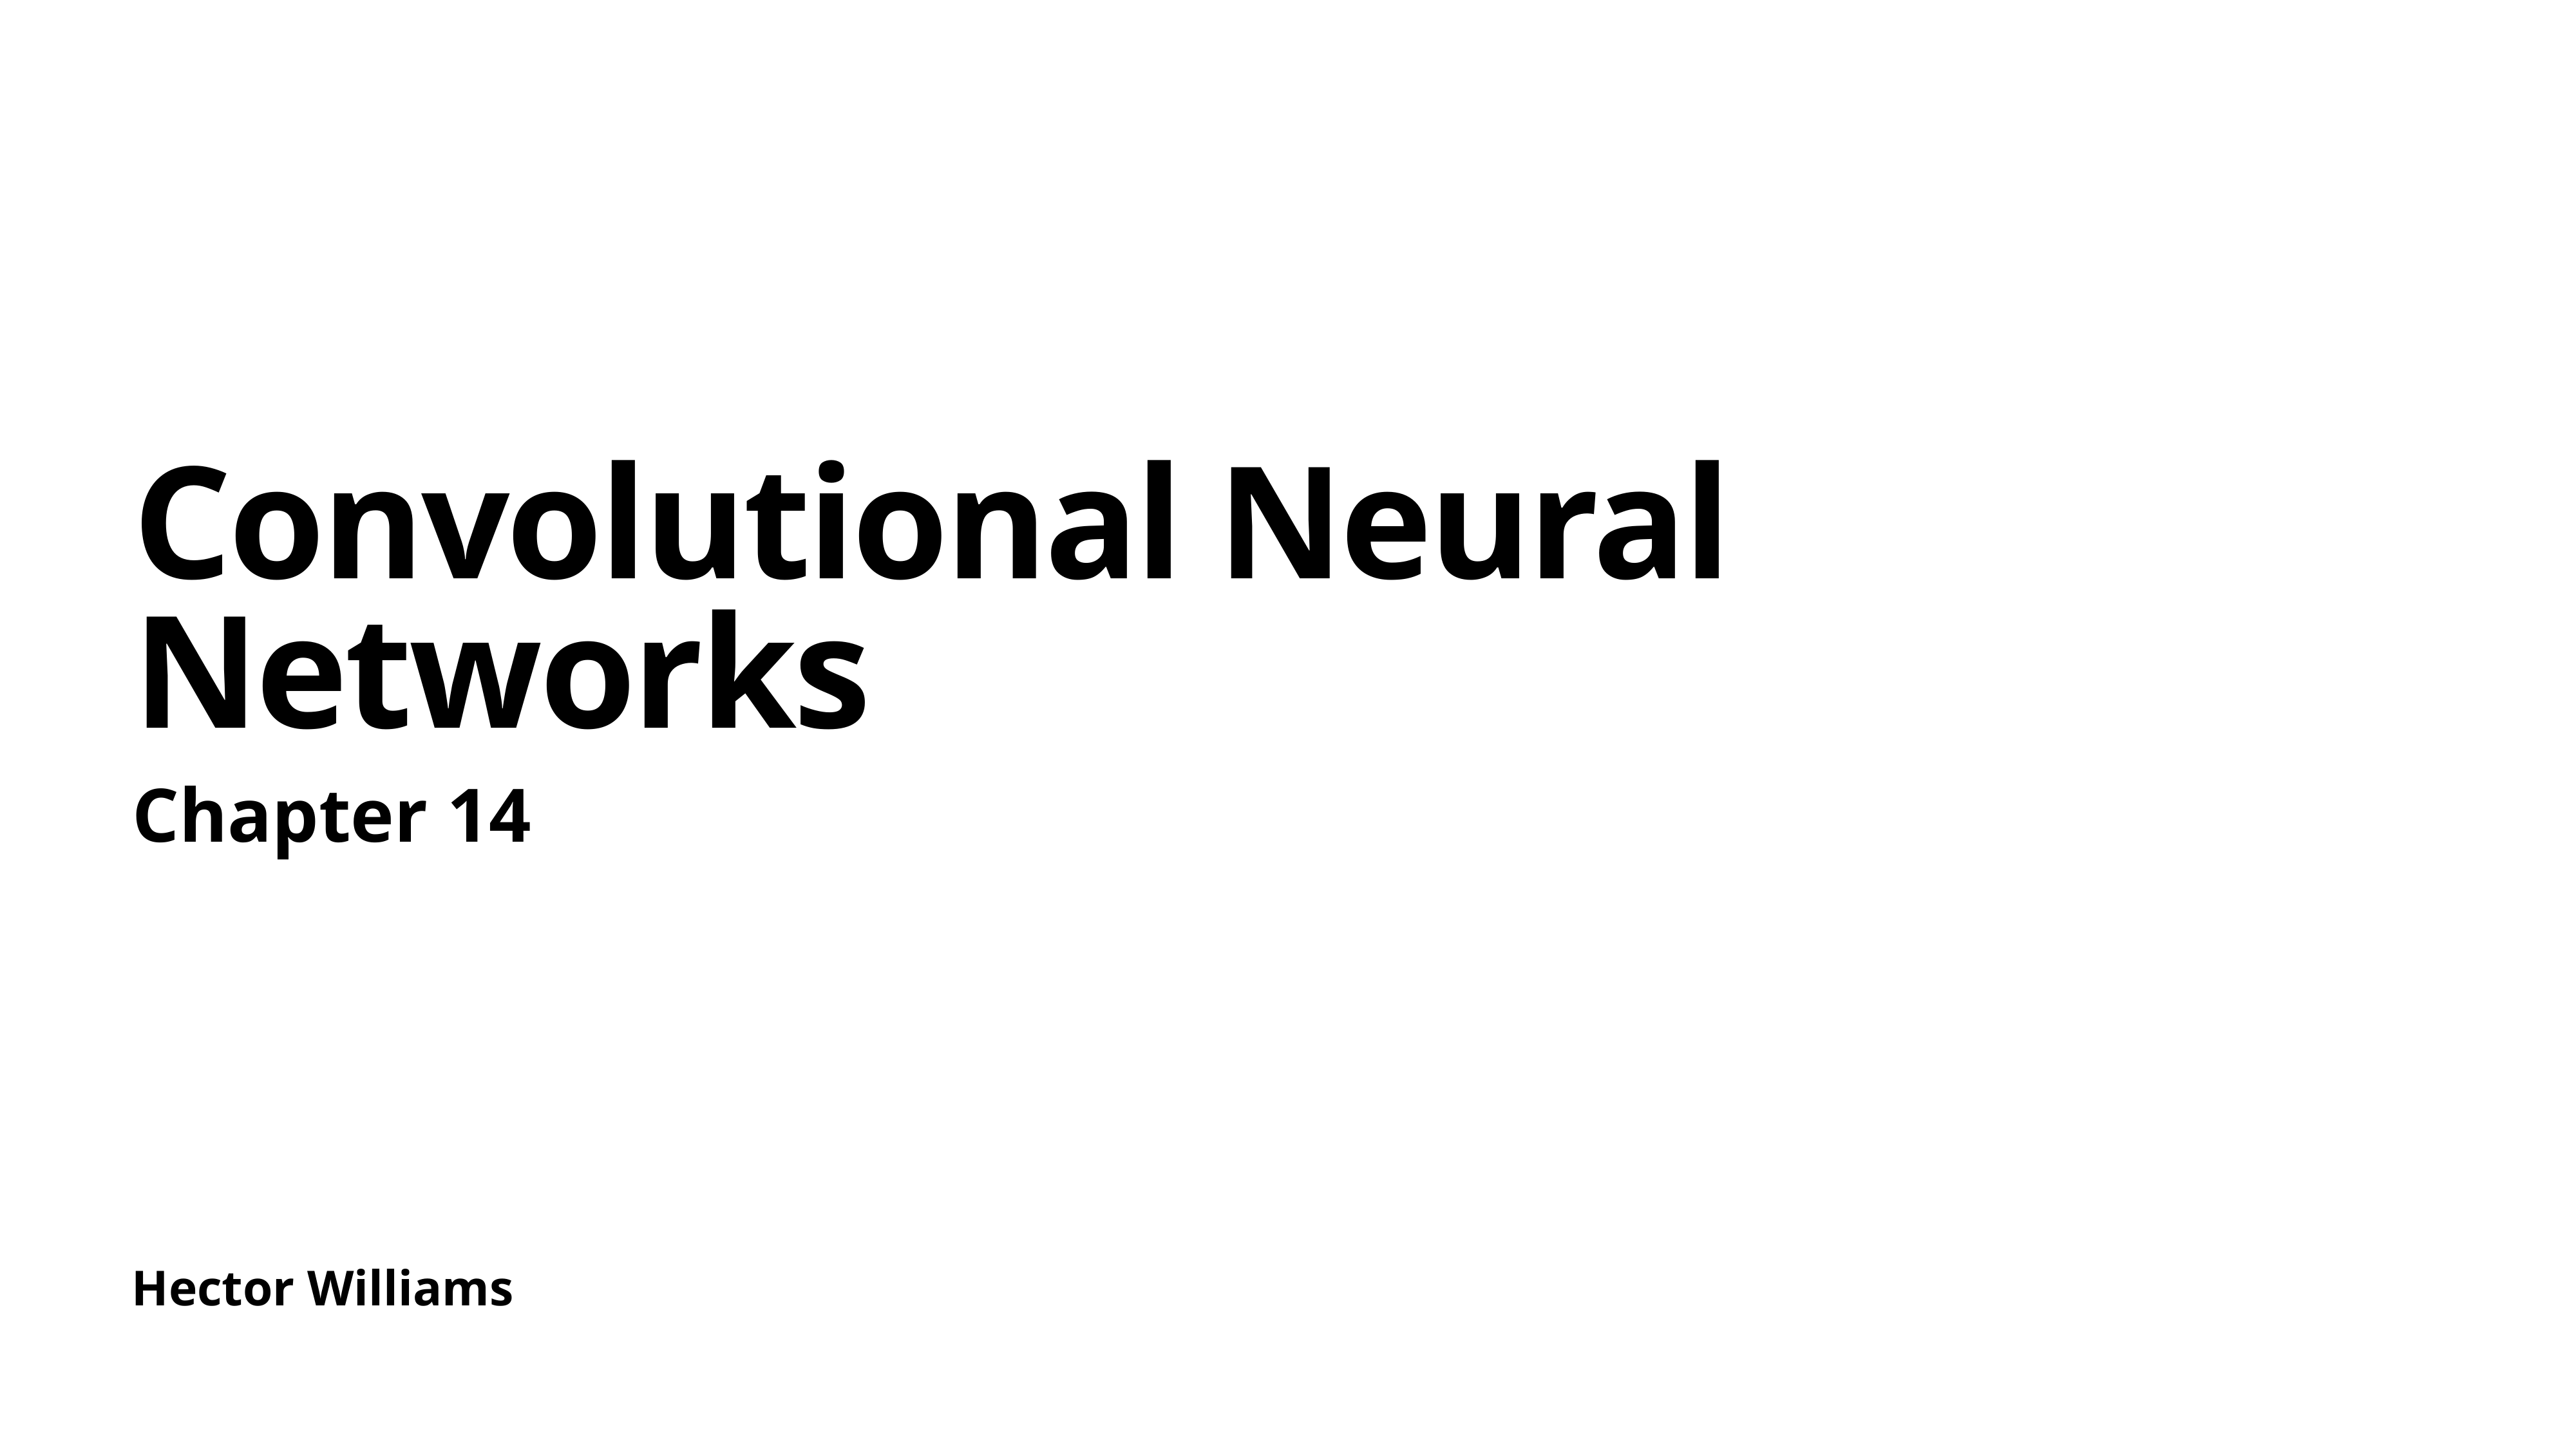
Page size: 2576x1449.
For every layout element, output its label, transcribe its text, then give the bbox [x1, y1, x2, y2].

subtitle Chapter 14 [126, 762, 2448, 965]
title Convolutional Neural Networks [127, 271, 2449, 764]
list Hector Williams [126, 1252, 2448, 1321]
